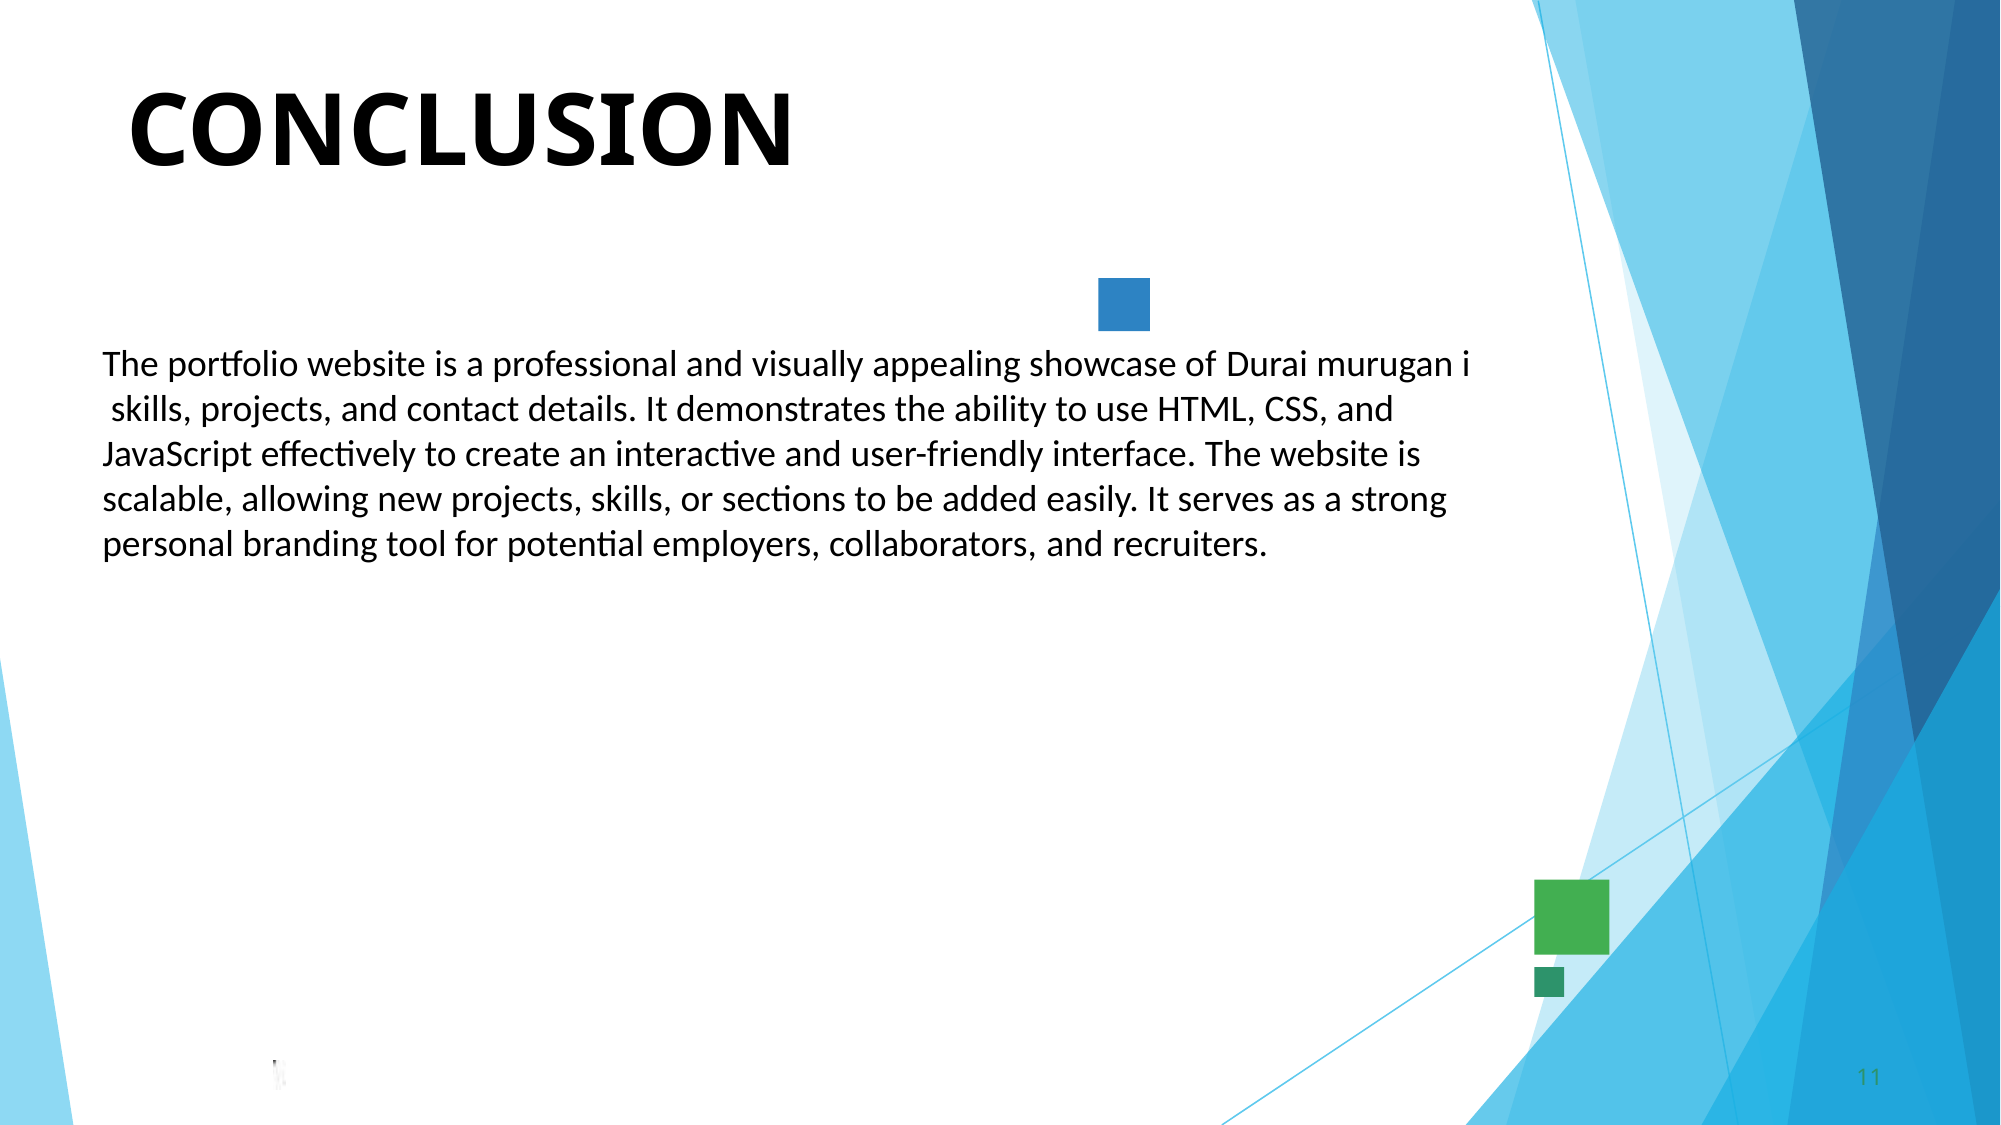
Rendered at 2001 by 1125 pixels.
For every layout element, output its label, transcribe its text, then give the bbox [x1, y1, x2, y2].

text_box [1534, 879, 1610, 955]
text_box [1534, 967, 1565, 997]
picture [273, 1060, 287, 1091]
text_box 11 [1849, 1061, 1888, 1095]
text_box The portfolio website is a professional and visually appealing showcase of Durai murugan i skills, projects, and contact details. It demonstrates the ability to use HTML, CSS, and JavaScript effectively to create an interactive and user-friendly interface. The website is scalable, allowing new projects, skills, or sections to be added easily. It serves as a strong personal branding tool for potential employers, collaborators, and recruiters. [87, 331, 1565, 571]
title CONCLUSION [123, 63, 875, 254]
text_box [1098, 278, 1150, 331]
